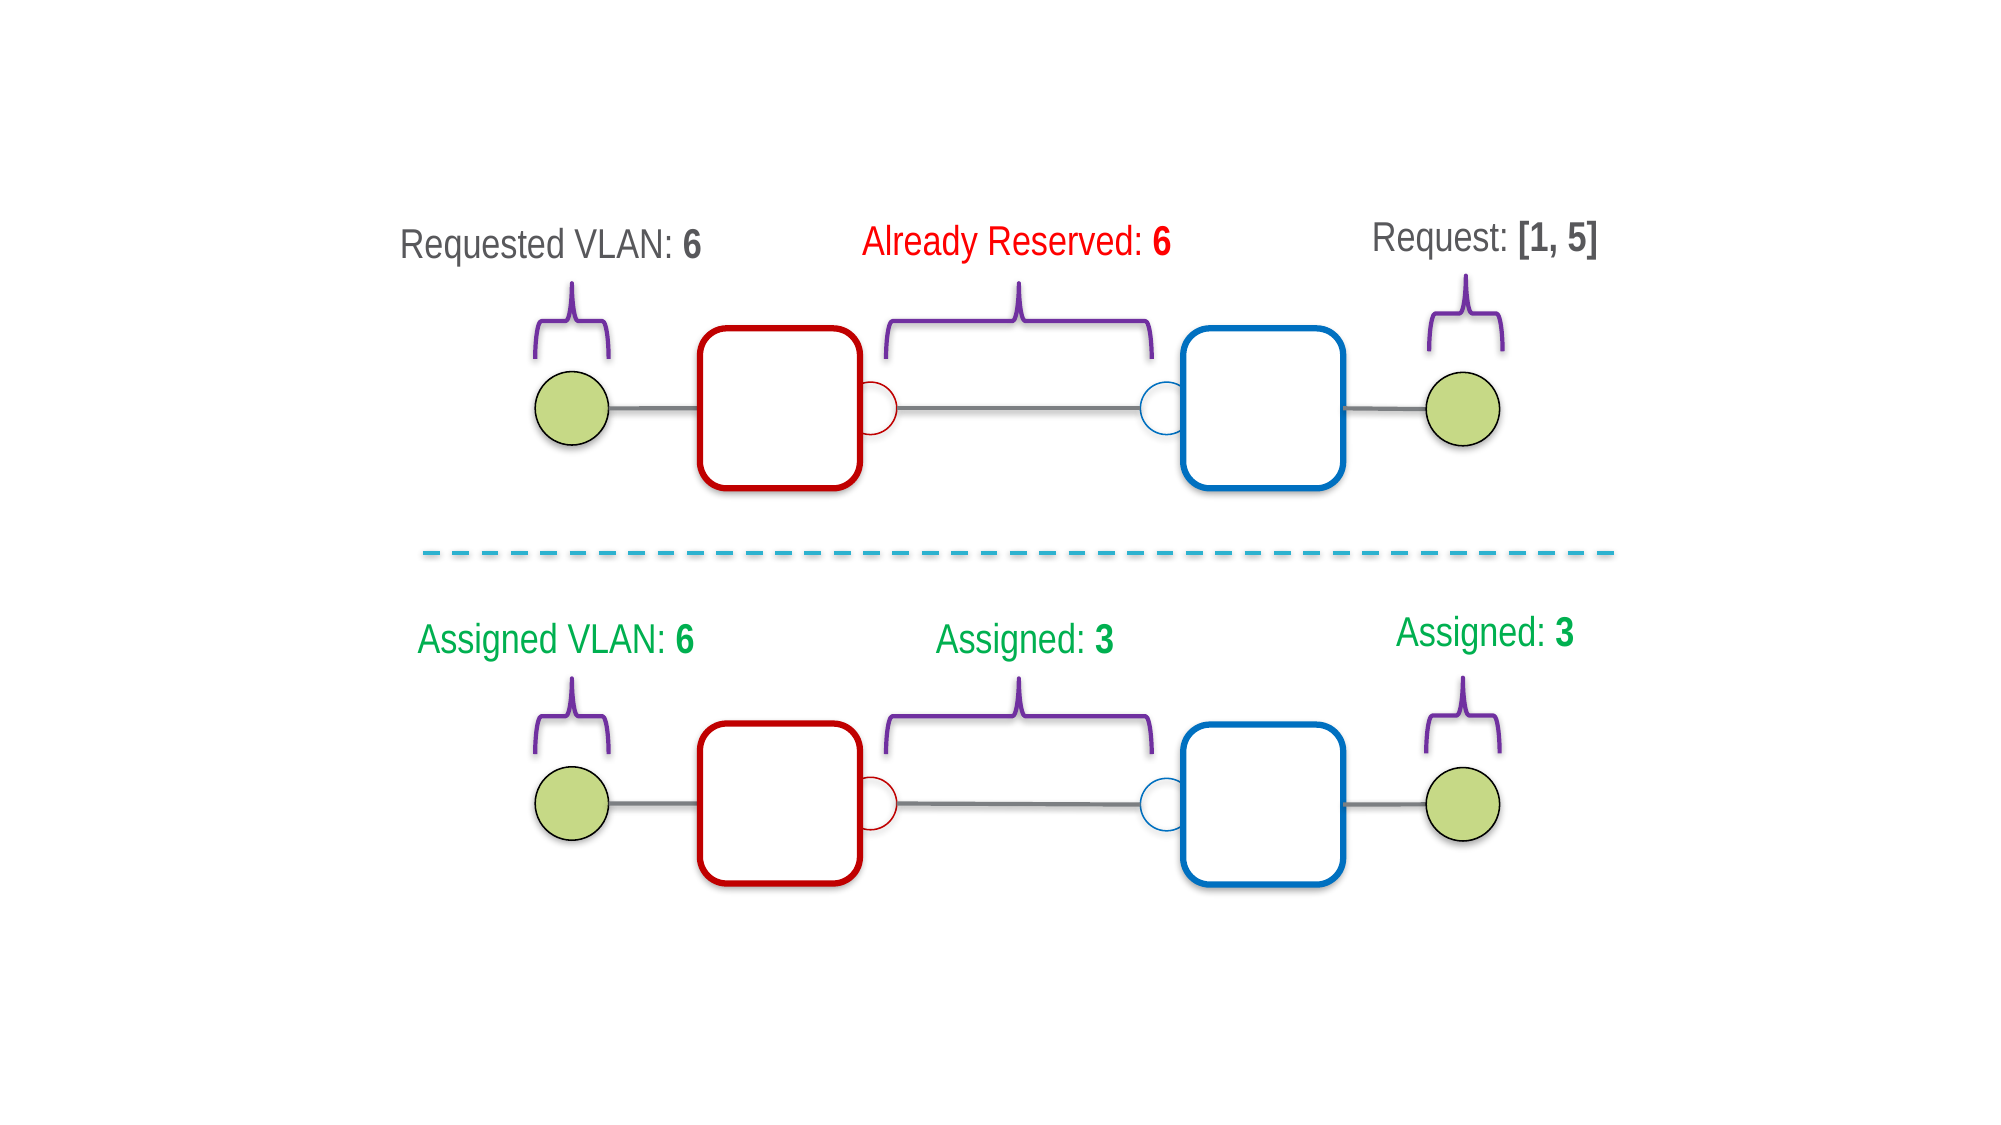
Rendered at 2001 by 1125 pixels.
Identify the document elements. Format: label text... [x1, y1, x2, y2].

text_box [699, 328, 860, 489]
text_box [699, 723, 860, 884]
text_box [1183, 724, 1344, 885]
text_box [535, 766, 609, 841]
text_box [535, 371, 609, 446]
text_box [1183, 328, 1344, 489]
text_box Already Reserved: 6 [839, 206, 1194, 272]
text_box [535, 678, 609, 755]
text_box [1426, 767, 1500, 842]
text_box Assigned: 3 [847, 604, 1203, 670]
text_box [886, 283, 1152, 359]
text_box Request: [1, 5] [1340, 202, 1630, 268]
text_box [1429, 275, 1503, 352]
text_box [864, 382, 897, 435]
text_box [535, 283, 609, 359]
text_box [864, 777, 897, 830]
text_box Assigned: 3 [1340, 597, 1630, 663]
text_box [886, 678, 1152, 755]
text_box Assigned VLAN: 6 [382, 604, 730, 670]
text_box [1426, 372, 1500, 446]
text_box [1140, 778, 1177, 831]
text_box Requested VLAN: 6 [382, 209, 719, 275]
text_box [1140, 382, 1177, 435]
text_box [1426, 677, 1500, 754]
